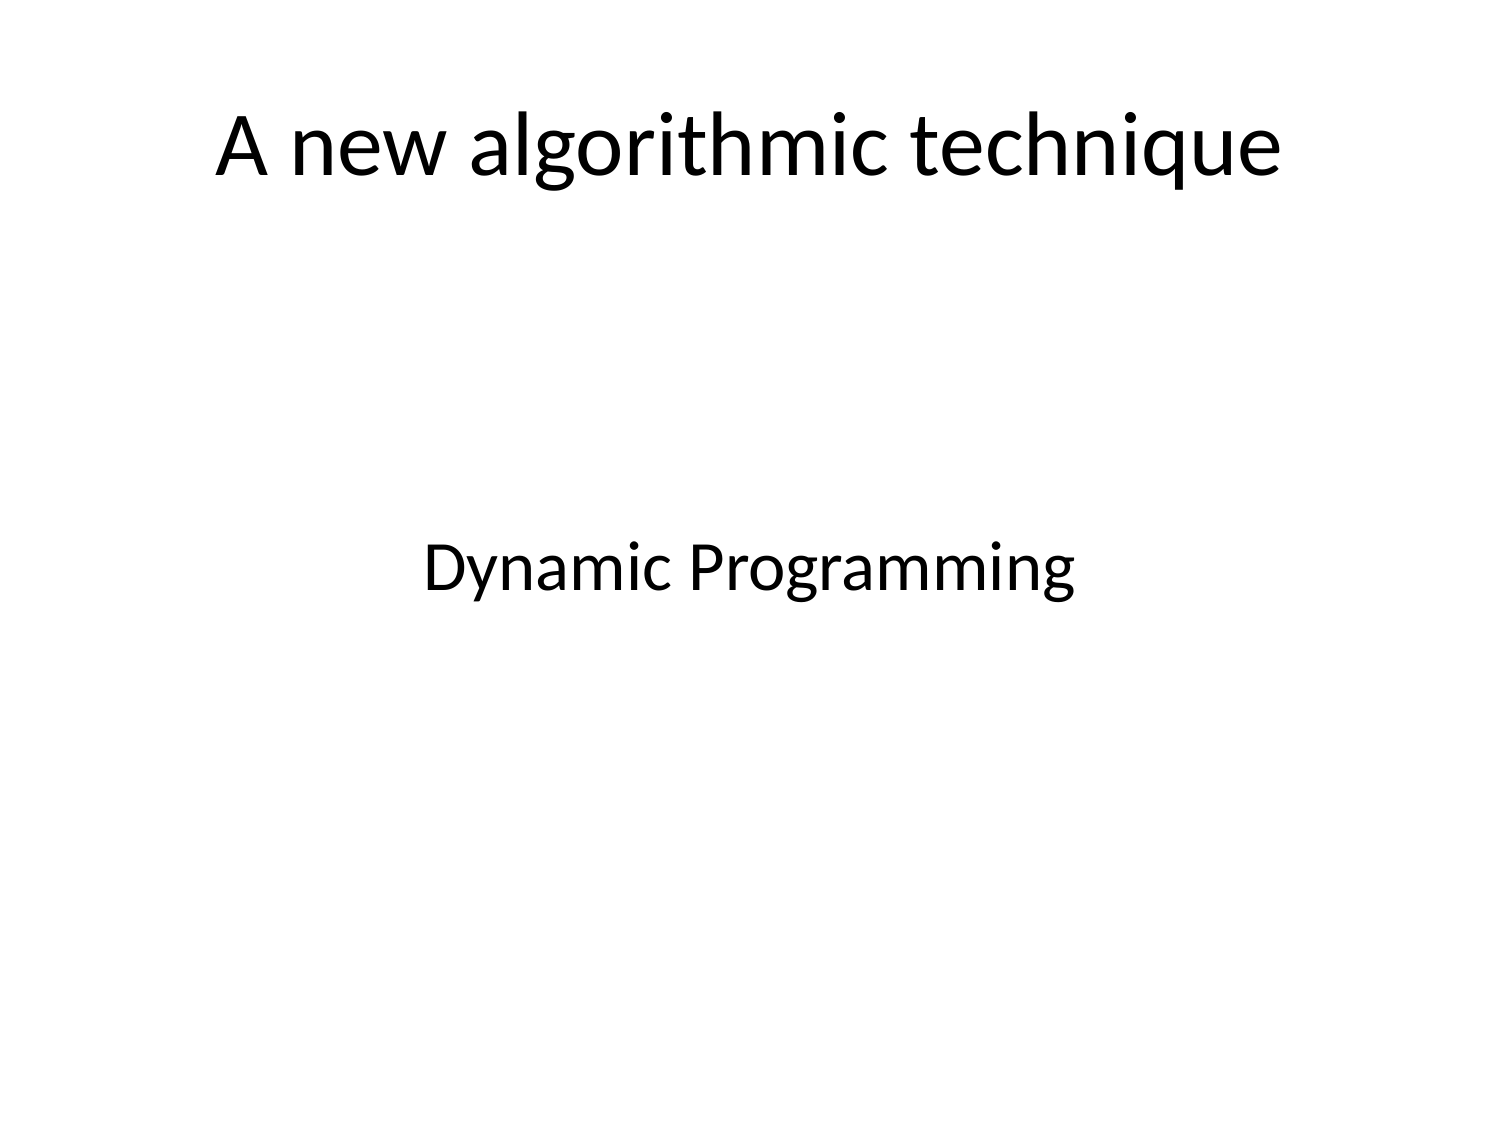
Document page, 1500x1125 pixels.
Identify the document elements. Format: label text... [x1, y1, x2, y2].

text_box Dynamic Programming [408, 511, 1092, 612]
title A new algorithmic technique [75, 45, 1425, 233]
